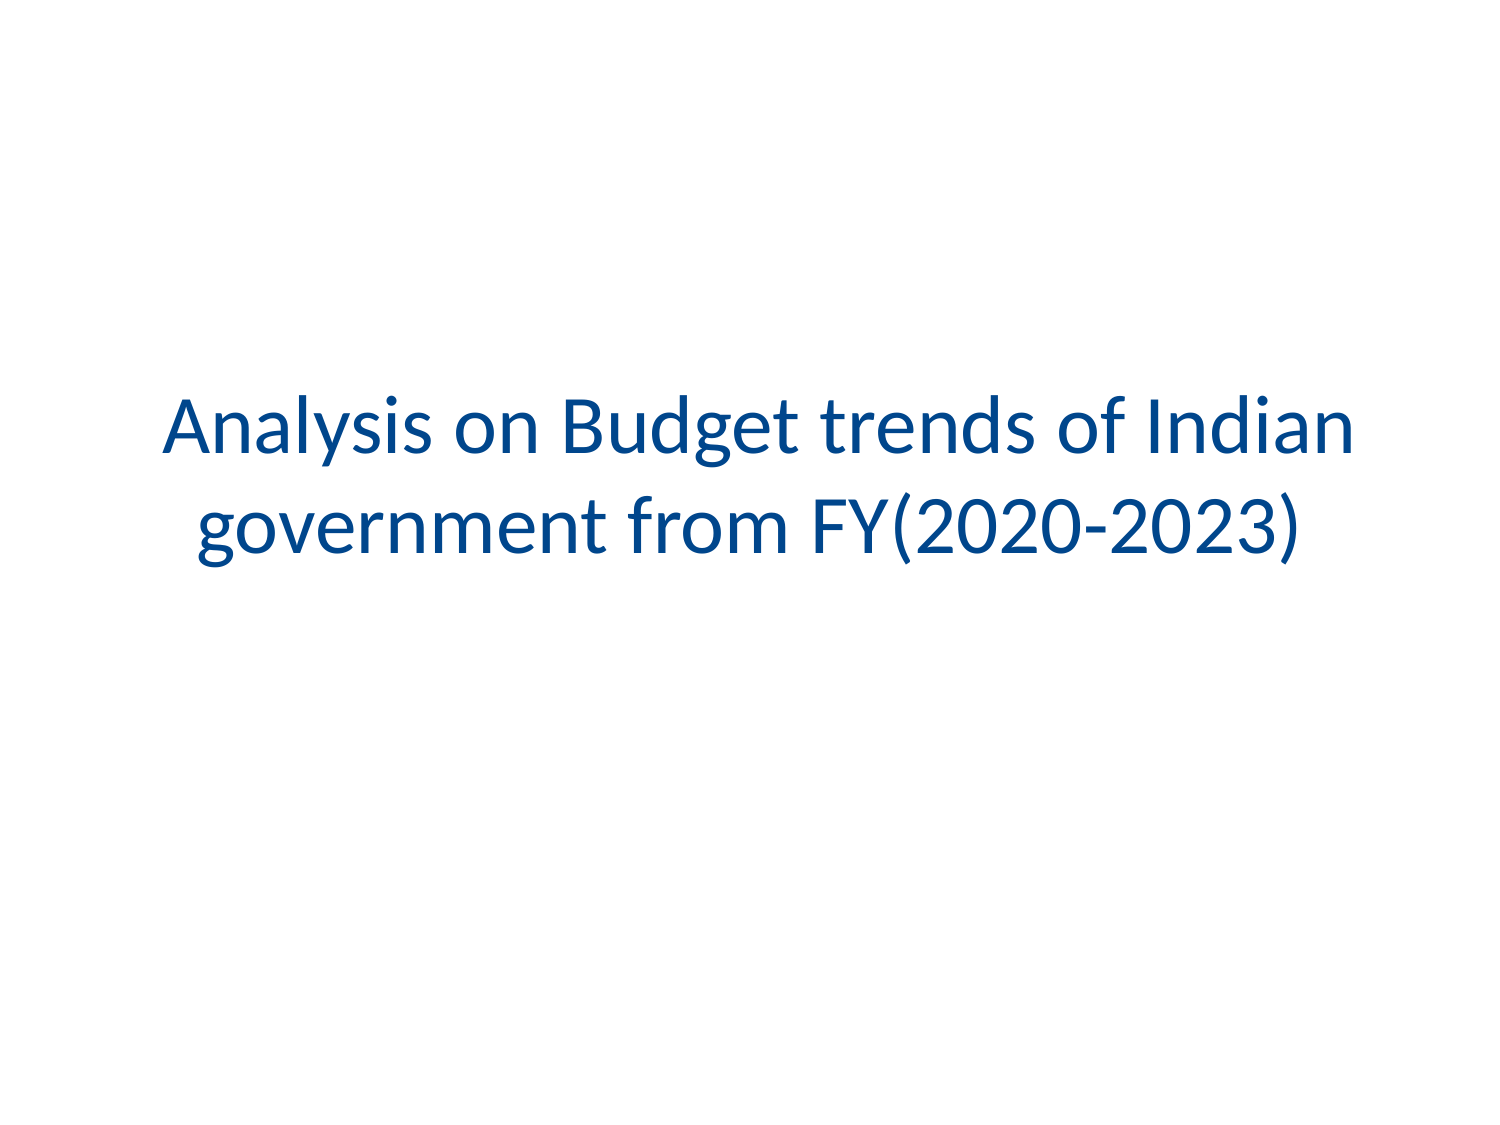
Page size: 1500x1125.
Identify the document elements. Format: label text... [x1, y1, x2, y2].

title Analysis on Budget trends of Indian government from FY(2020-2023) [112, 349, 1388, 591]
